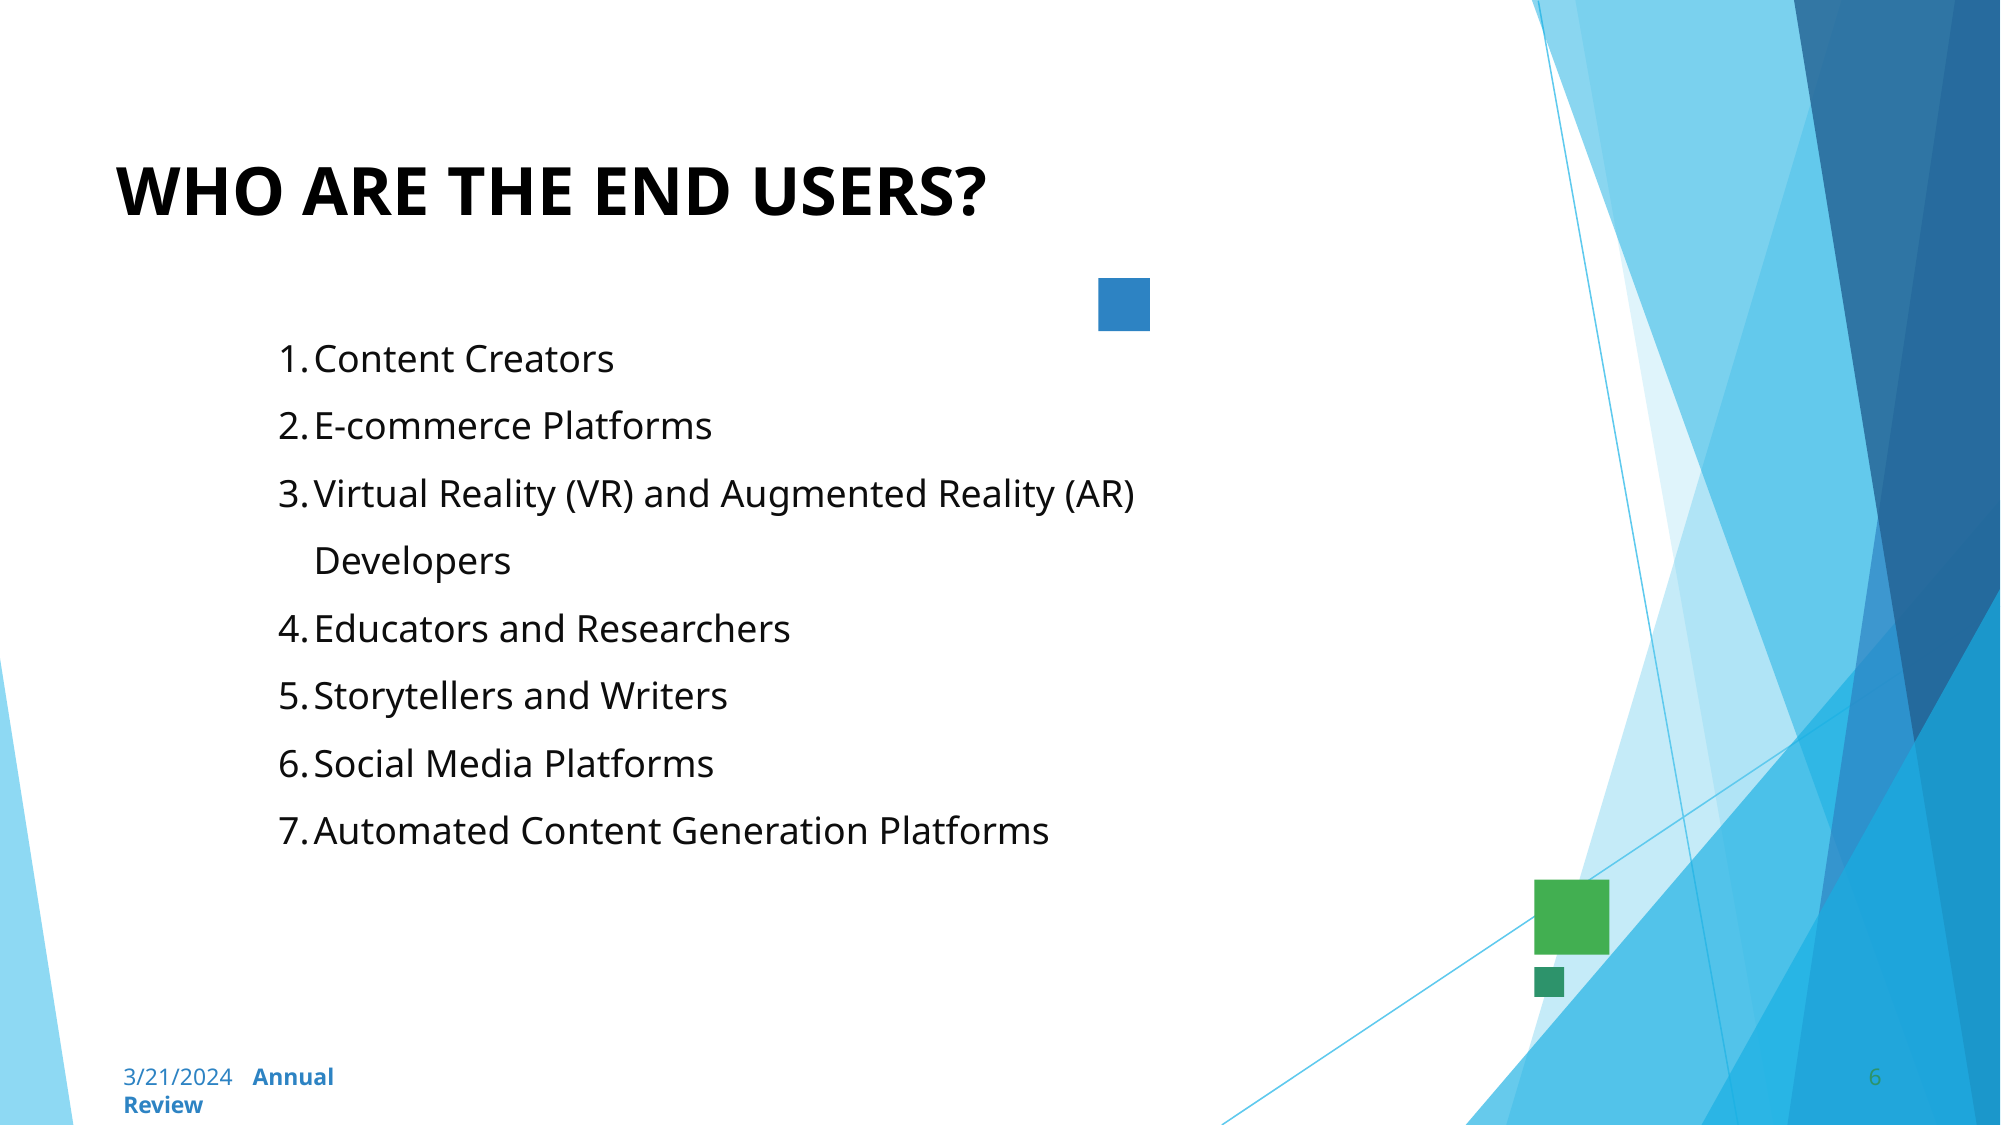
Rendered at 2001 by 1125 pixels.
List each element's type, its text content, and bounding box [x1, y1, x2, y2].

slide_number 6 [1849, 1061, 1890, 1125]
text_box Content Creators E-commerce Platforms Virtual Reality (VR) and Augmented Reality (AR) Developers Educators and Researchers Storytellers and Writers Social Media Platforms Automated Content Generation Platforms [263, 304, 1351, 905]
title WHO ARE THE END USERS? [91, 63, 1694, 337]
text_box [1534, 967, 1565, 997]
picture [118, 1012, 477, 1093]
text_box 3/21/2024 Annual Review [121, 1101, 417, 1118]
text_box [1534, 879, 1610, 955]
